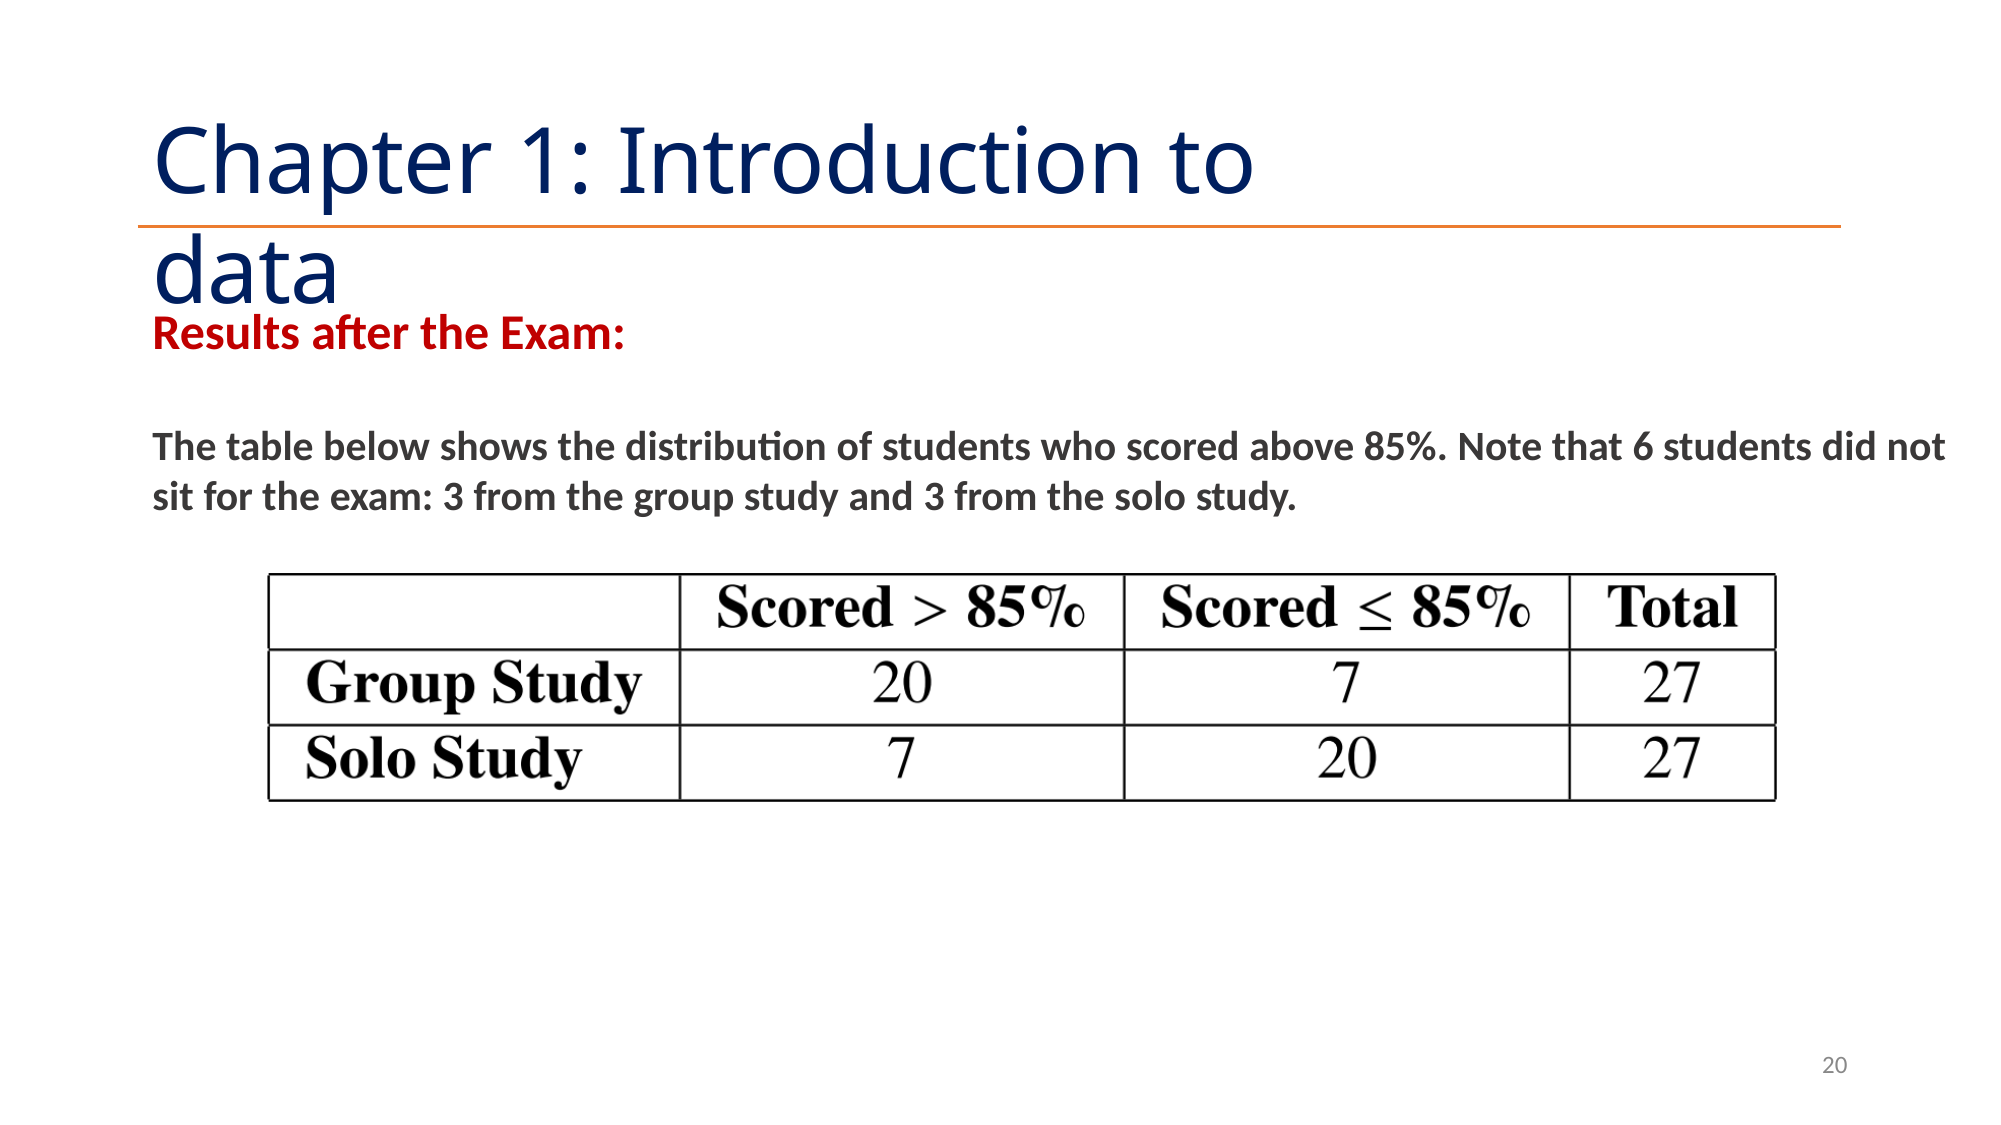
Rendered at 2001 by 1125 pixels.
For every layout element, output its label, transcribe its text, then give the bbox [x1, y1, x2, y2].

title Chapter 1: Introduction to data [150, 227, 1278, 297]
text_box Results after the Exam: The table below shows the distribution of students who scored above 85%. Note that 6 students did not sit for the exam: 3 from the group study and 3 from the solo study. [150, 297, 1948, 519]
title Chapter 1: Introduction to data [150, 100, 1278, 226]
slide_number 20 [1815, 1053, 1854, 1125]
picture [267, 572, 1777, 802]
